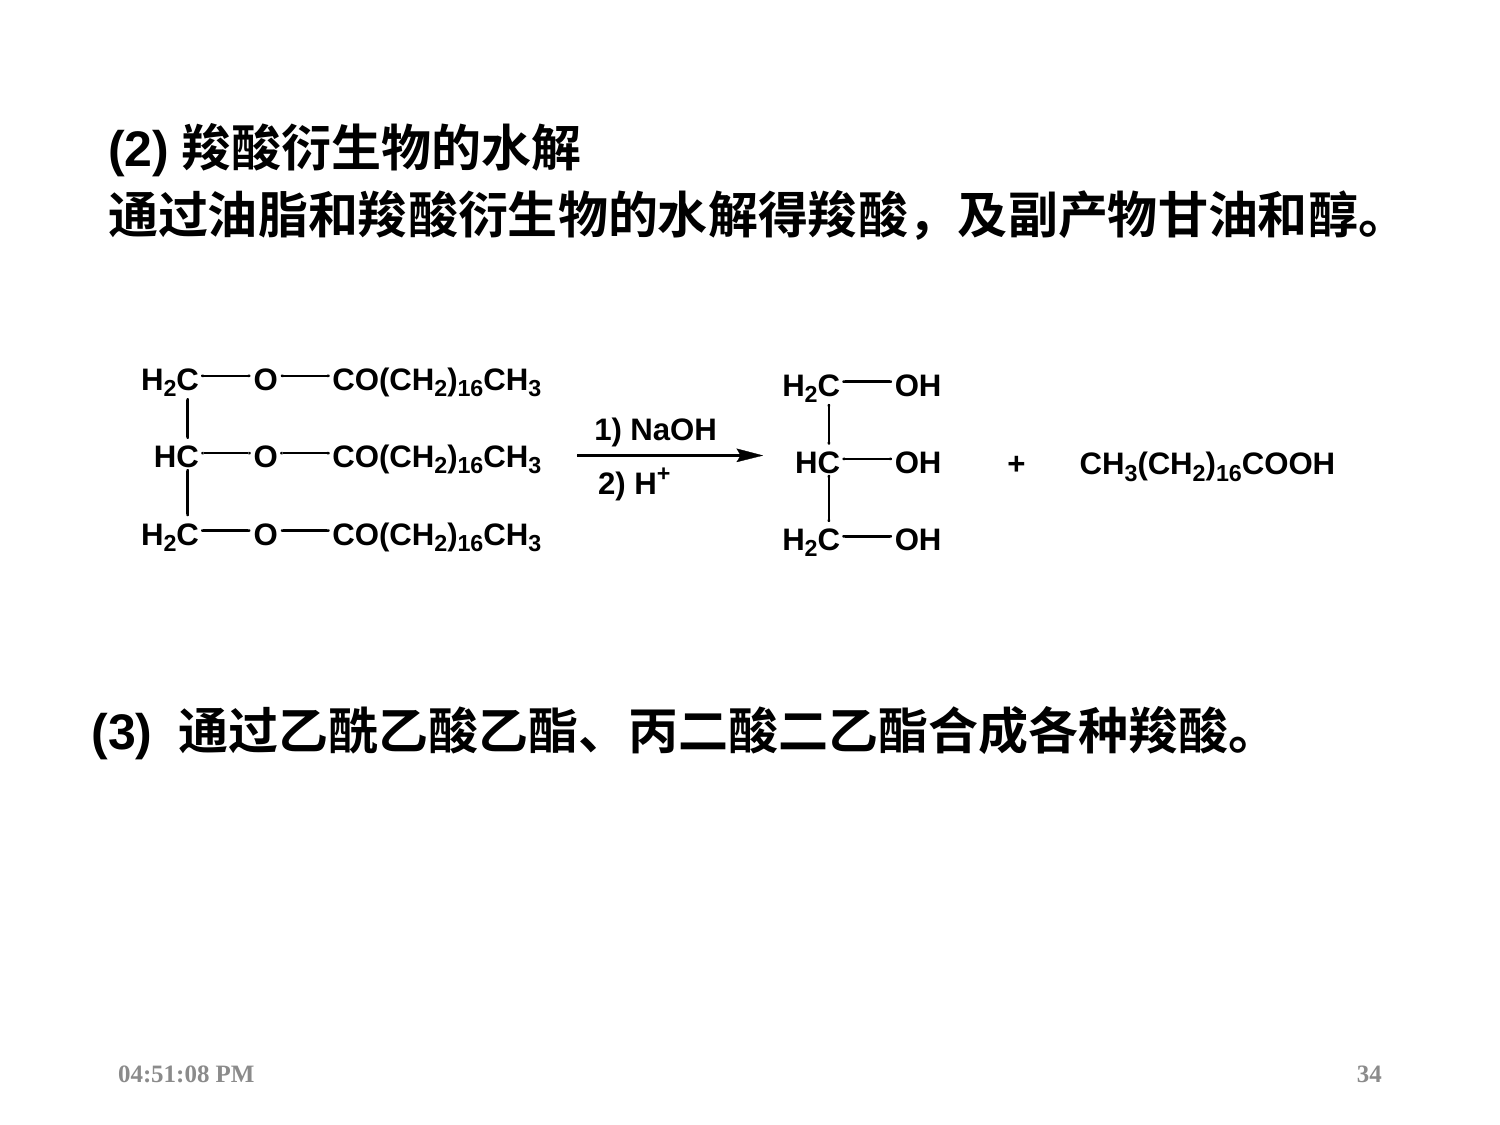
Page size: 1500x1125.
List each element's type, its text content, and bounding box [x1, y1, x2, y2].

slide_number 34 [1059, 1042, 1397, 1103]
text_box (2)羧酸衍生物的水解 通过油脂和羧酸衍生物的水解得羧酸，及副产物甘油和醇。 [76, 125, 1500, 250]
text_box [135, 361, 1341, 562]
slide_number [103, 1042, 441, 1103]
text_box (3) 通过乙酰乙酸乙酯、丙二酸二乙酯合成各种羧酸。 [76, 692, 1340, 768]
